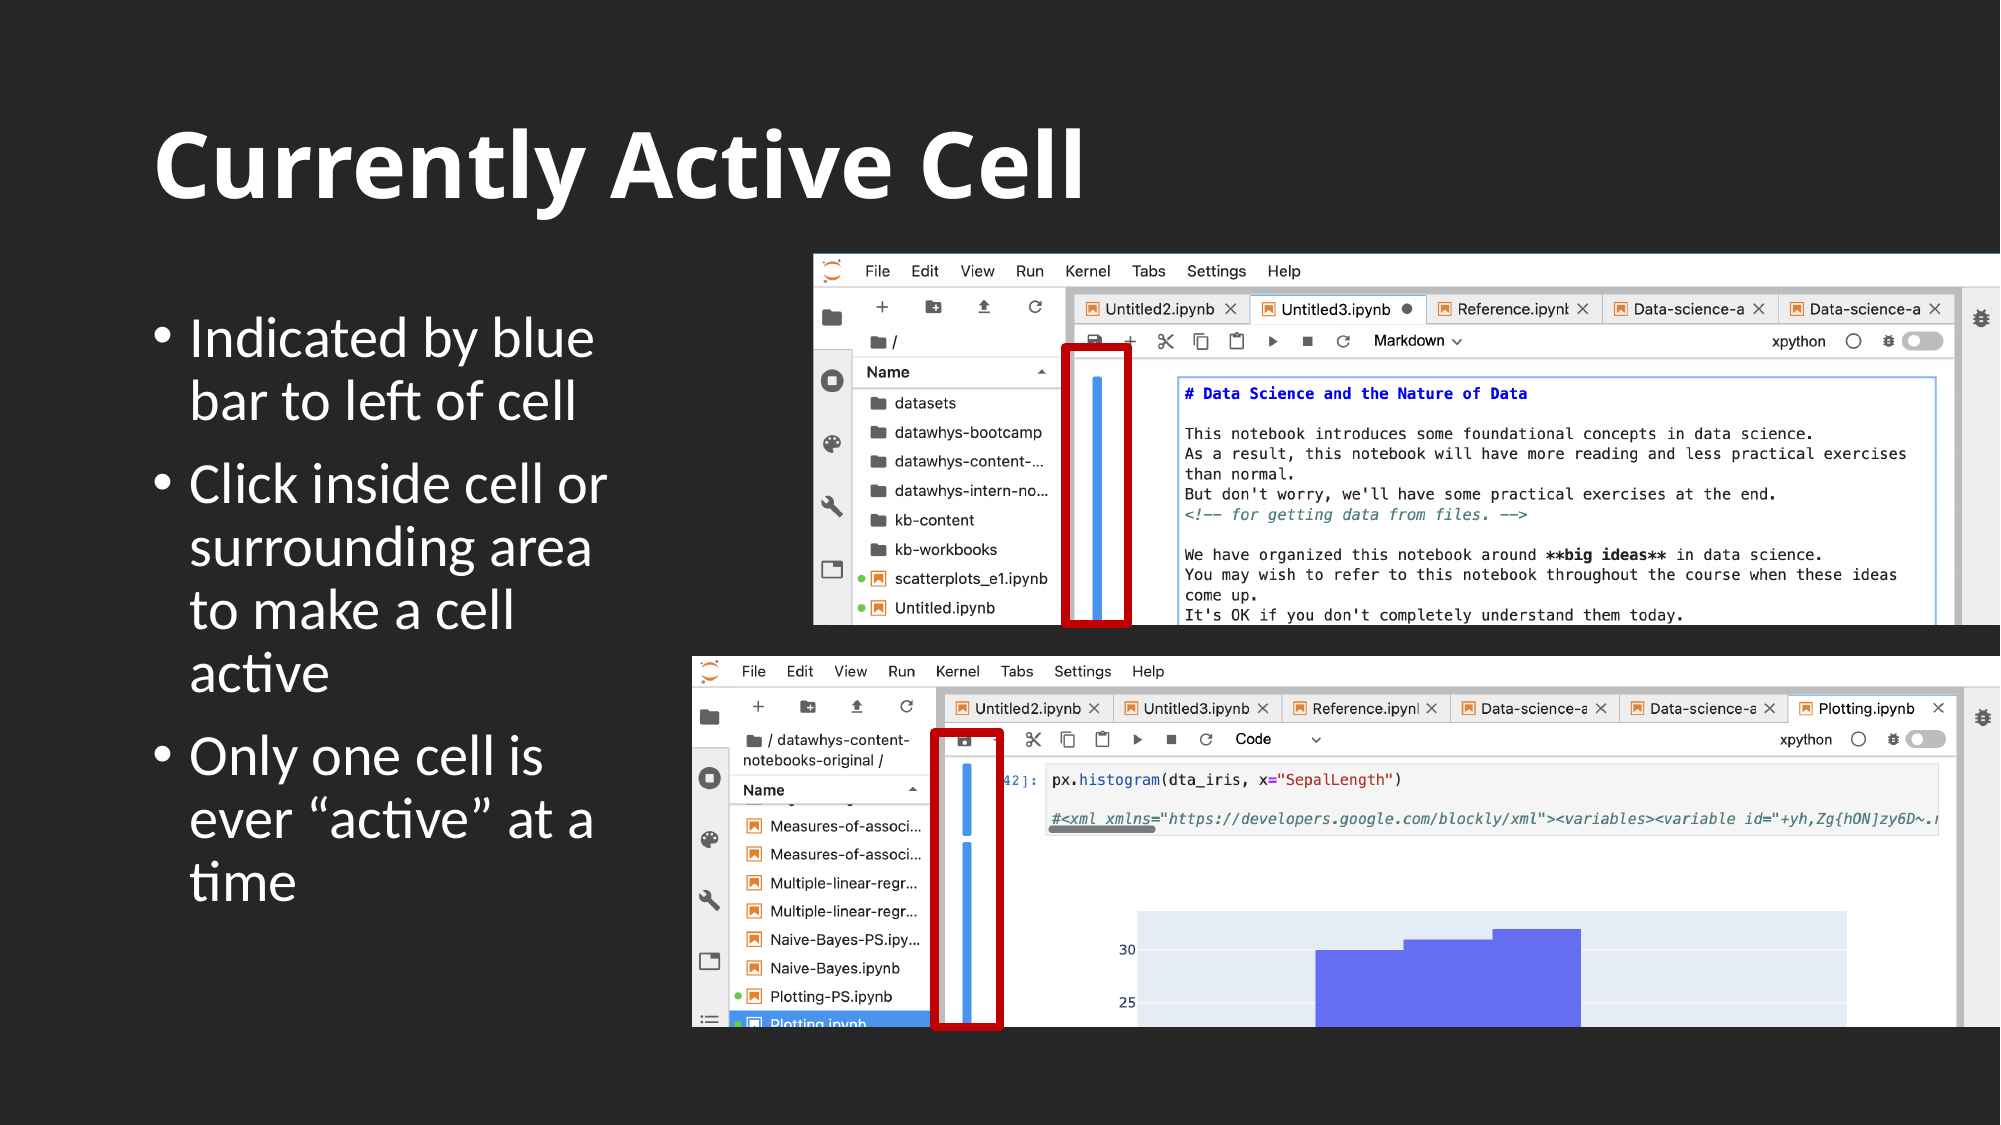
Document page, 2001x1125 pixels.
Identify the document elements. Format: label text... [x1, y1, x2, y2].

title Currently Active Cell [137, 59, 1863, 278]
list Indicated by blue bar to left of cell Click inside cell or surrounding area to make a cell active Only one cell is ever “active” at a time [137, 299, 669, 1014]
picture [813, 253, 2000, 625]
picture [692, 656, 2000, 1027]
